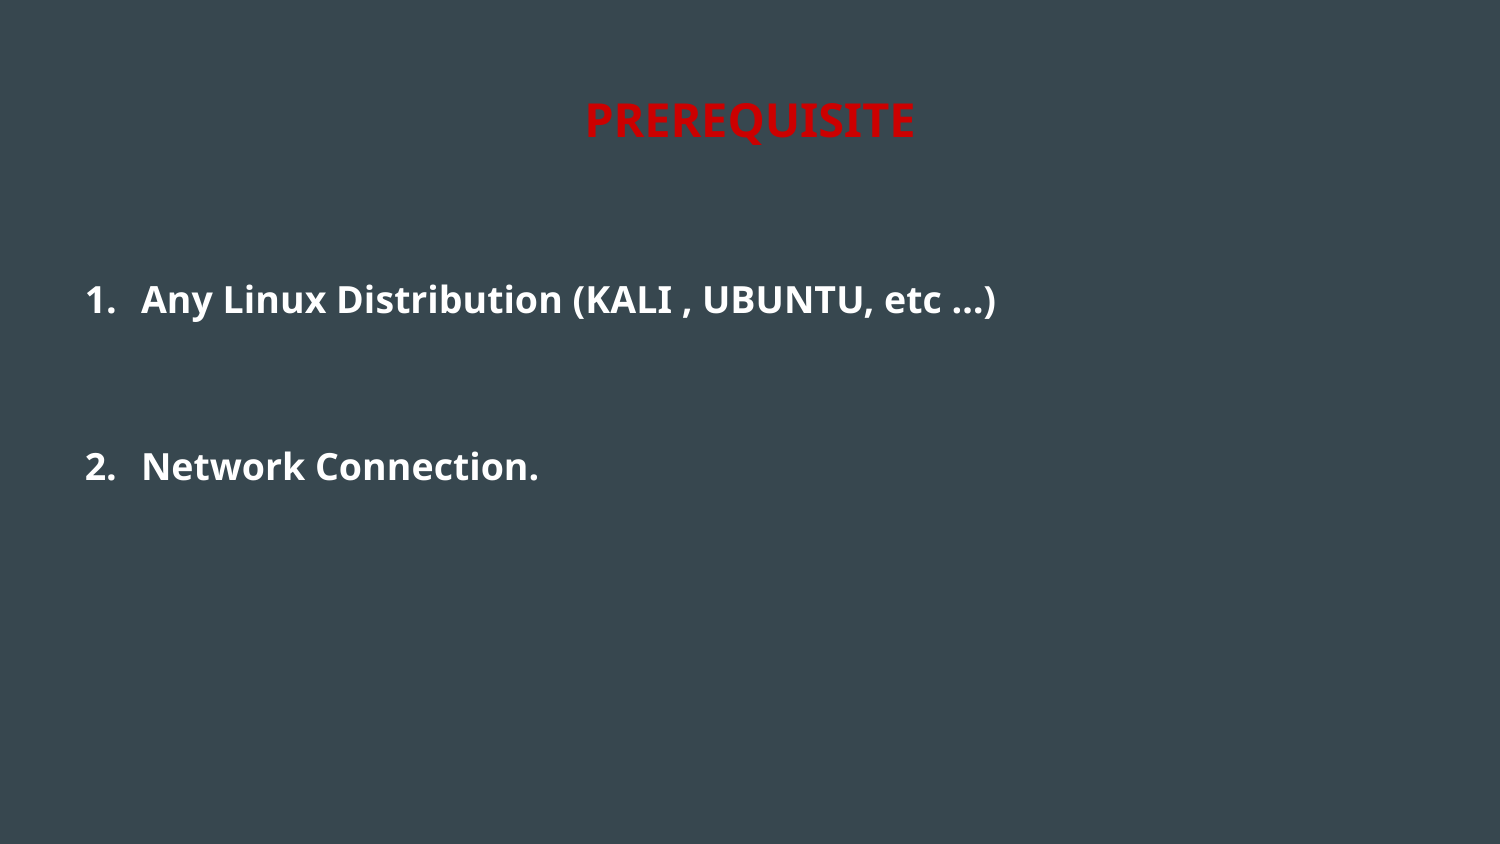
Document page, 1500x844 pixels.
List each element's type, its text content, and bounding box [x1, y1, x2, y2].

list Any Linux Distribution (KALI , UBUNTU, etc …) Network Connection. [51, 250, 1449, 811]
title PREREQUISITE [51, 72, 1449, 167]
